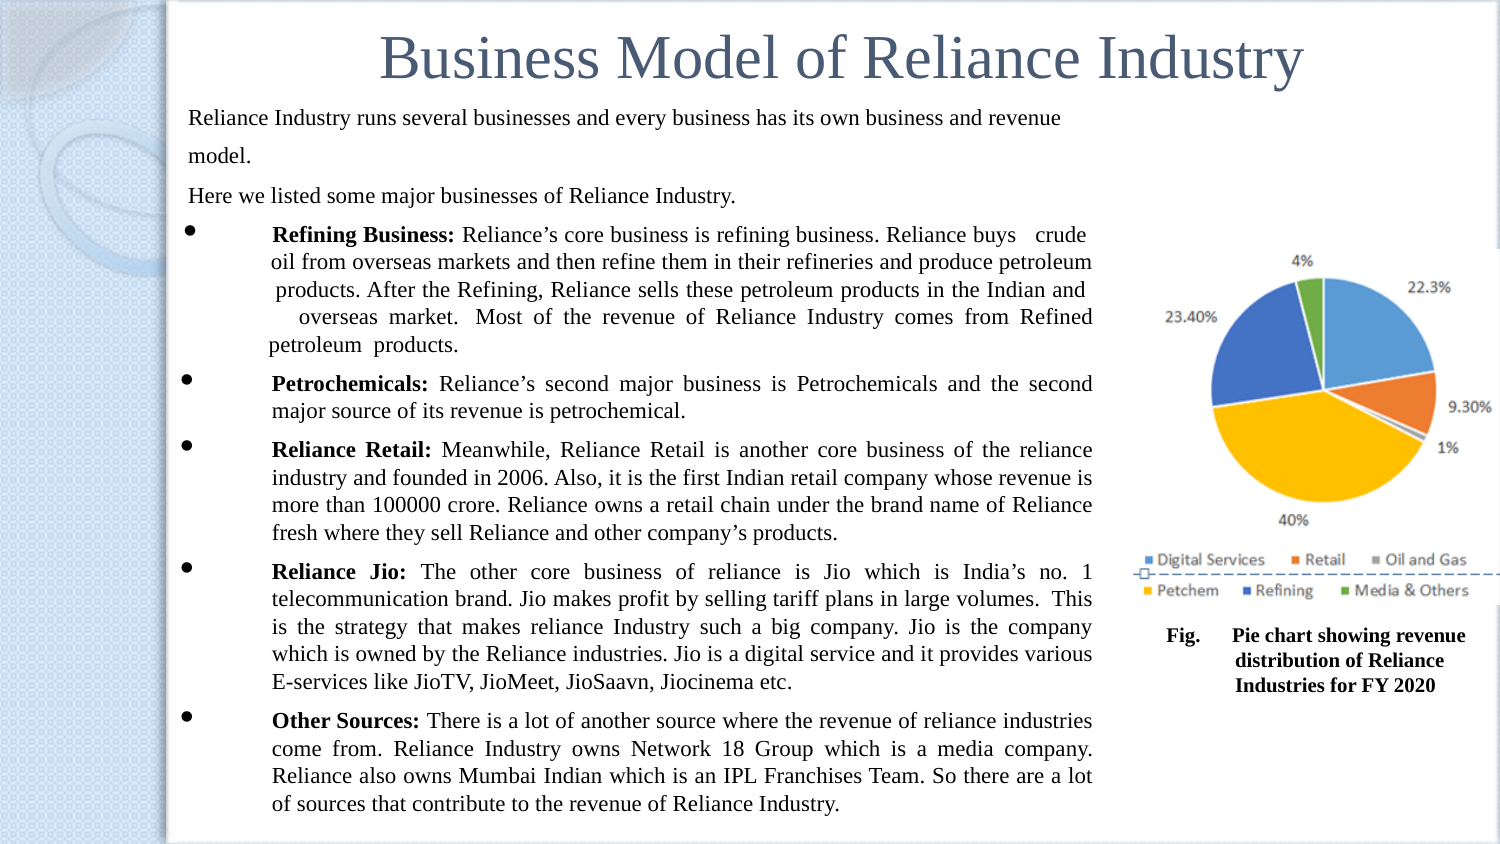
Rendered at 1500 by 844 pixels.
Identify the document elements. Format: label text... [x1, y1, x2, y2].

list Fig. Pie chart showing revenue distribution of Reliance Industries for FY 2020 [1122, 614, 1500, 844]
title Business Model of Reliance Industry [235, 0, 1466, 107]
picture [1131, 249, 1500, 605]
list Reliance Industry runs several businesses and every business has its own business and revenue model. Here we listed some major businesses of Reliance Industry. Refining Business: Reliance’s core business is refining business. Reliance buys crude oil from overseas markets and then refine them in their refineries and produce petroleum products. After the Refining, Reliance sells these petroleum products in the Indian and overseas market. Most of the revenue of Reliance Industry comes from Refined petroleum products. Petrochemicals: Reliance’s second major business is Petrochemicals and the second major source of its revenue is petrochemical. Reliance Retail: Meanwhile, Reliance Retail is another core business of the reliance industry and founded in 2006. Also, it is the first Indian retail company whose revenue is more than 100000 crore. Reliance owns a retail chain under the brand name of Reliance fresh where they sell Reliance and other company’s products. Reliance Jio: The other core business of reliance is Jio which is India’s no. 1 telecommunication brand. Jio makes profit by selling tariff plans in large volumes. This is the strategy that makes reliance Industry such a big company. Jio is the company which is owned by the Reliance industries. Jio is a digital service and it provides various E-services like JioTV, JioMeet, JioSaavn, Jiocinema etc. Other Sources: There is a lot of another source where the revenue of reliance industries come from. Reliance Industry owns Network 18 Group which is a media company. Reliance also owns Mumbai Indian which is an IPL Franchises Team. So there are a lot of sources that contribute to the revenue of Reliance Industry. [159, 94, 1109, 844]
